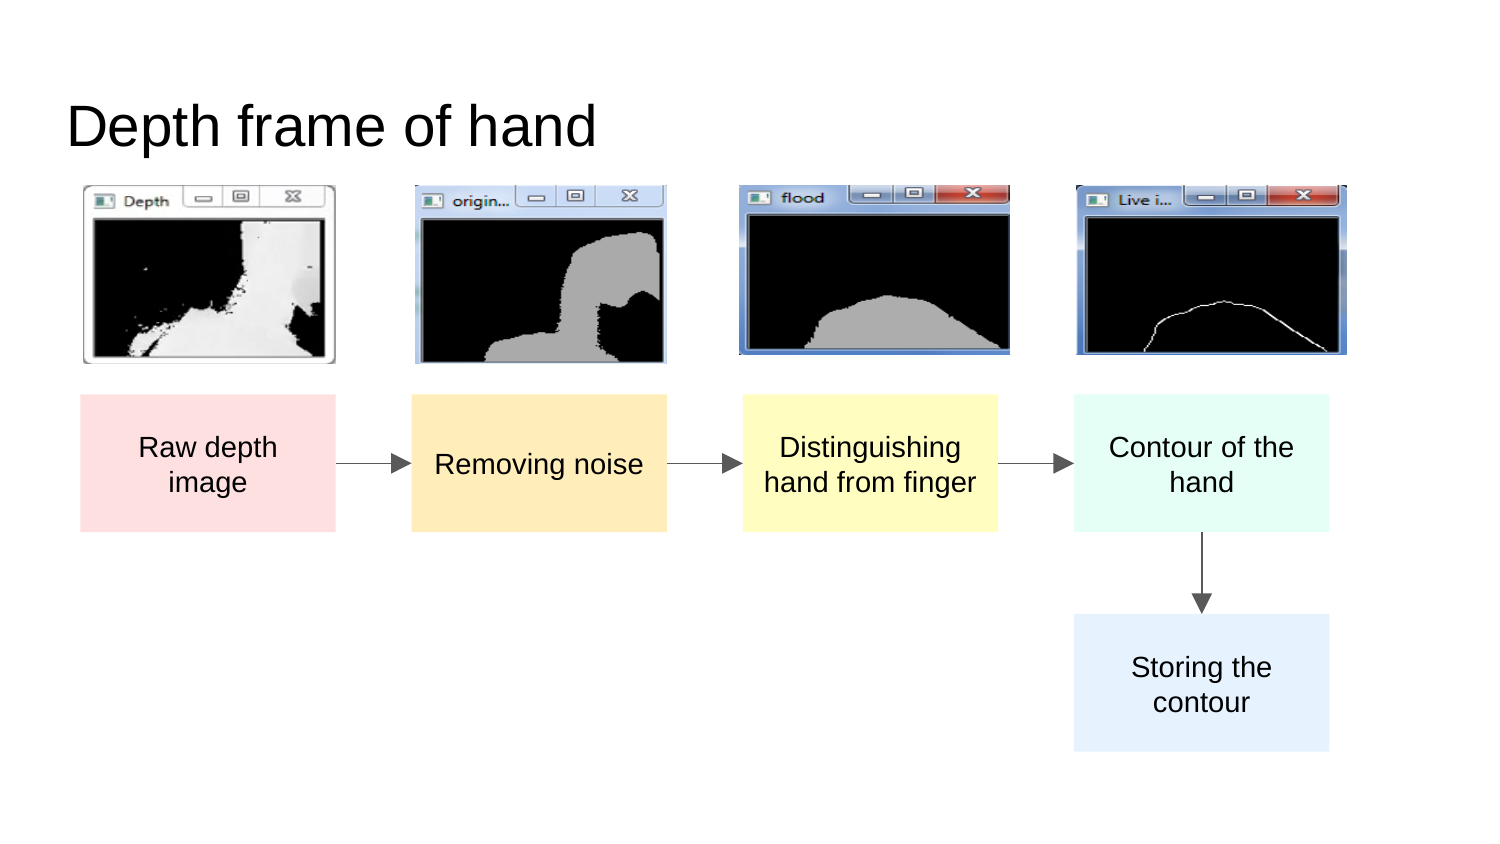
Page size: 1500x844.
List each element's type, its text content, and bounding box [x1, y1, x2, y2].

picture [83, 185, 336, 364]
picture [1076, 185, 1347, 356]
text_box Raw depth image [80, 394, 336, 533]
picture [738, 185, 1010, 356]
picture [414, 185, 668, 364]
text_box Contour of the hand [1074, 394, 1330, 533]
text_box Distinguishing hand from finger [742, 394, 999, 533]
title Depth frame of hand [51, 72, 1449, 167]
text_box Removing noise [411, 394, 667, 533]
text_box Storing the contour [1074, 613, 1330, 752]
